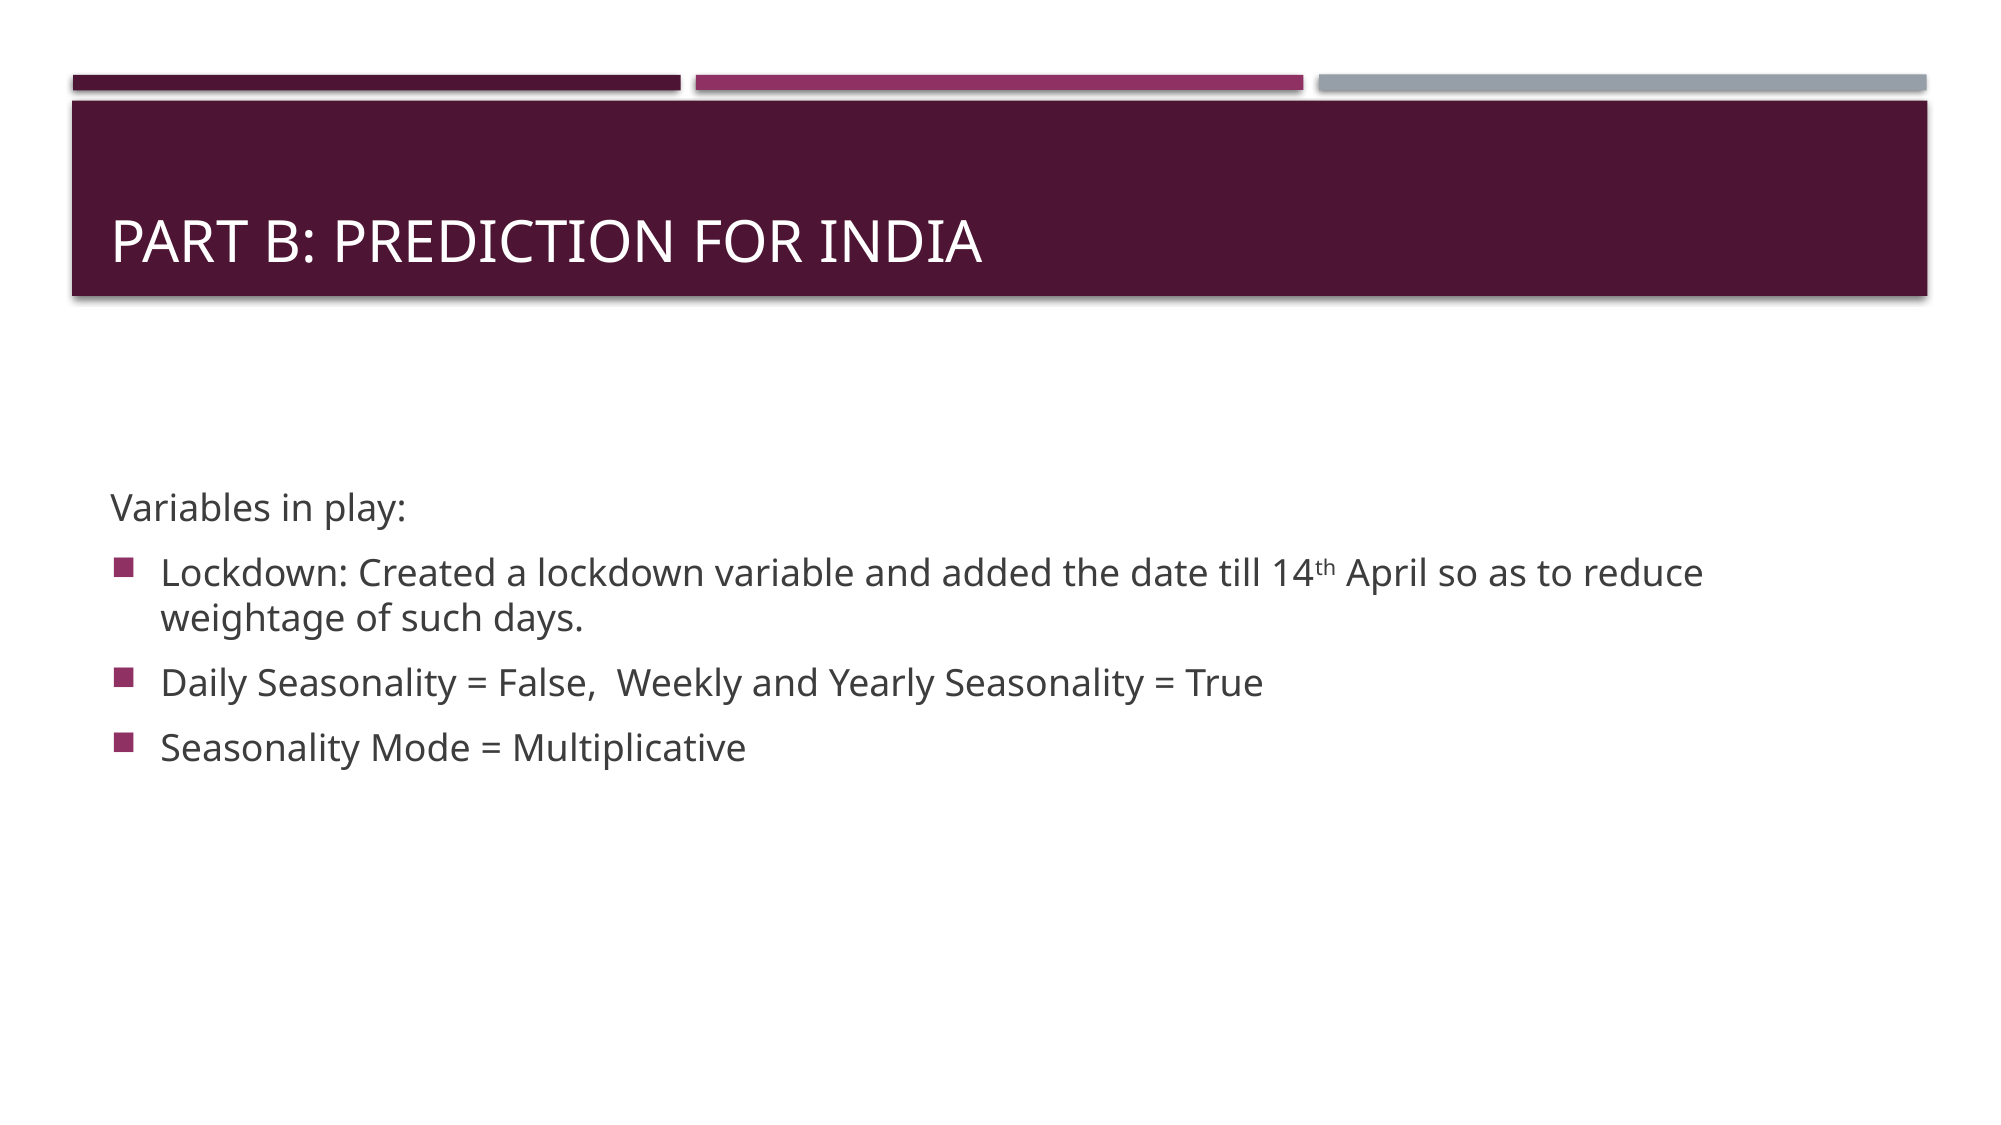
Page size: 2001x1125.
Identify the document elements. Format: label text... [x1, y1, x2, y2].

list Variables in play: Lockdown: Created a lockdown variable and added the date till 14th April so as to reduce weightage of such days. Daily Seasonality = False, Weekly and Yearly Seasonality = True Seasonality Mode = Multiplicative [95, 357, 1905, 962]
title Part B: Prediction for India [95, 115, 1905, 282]
